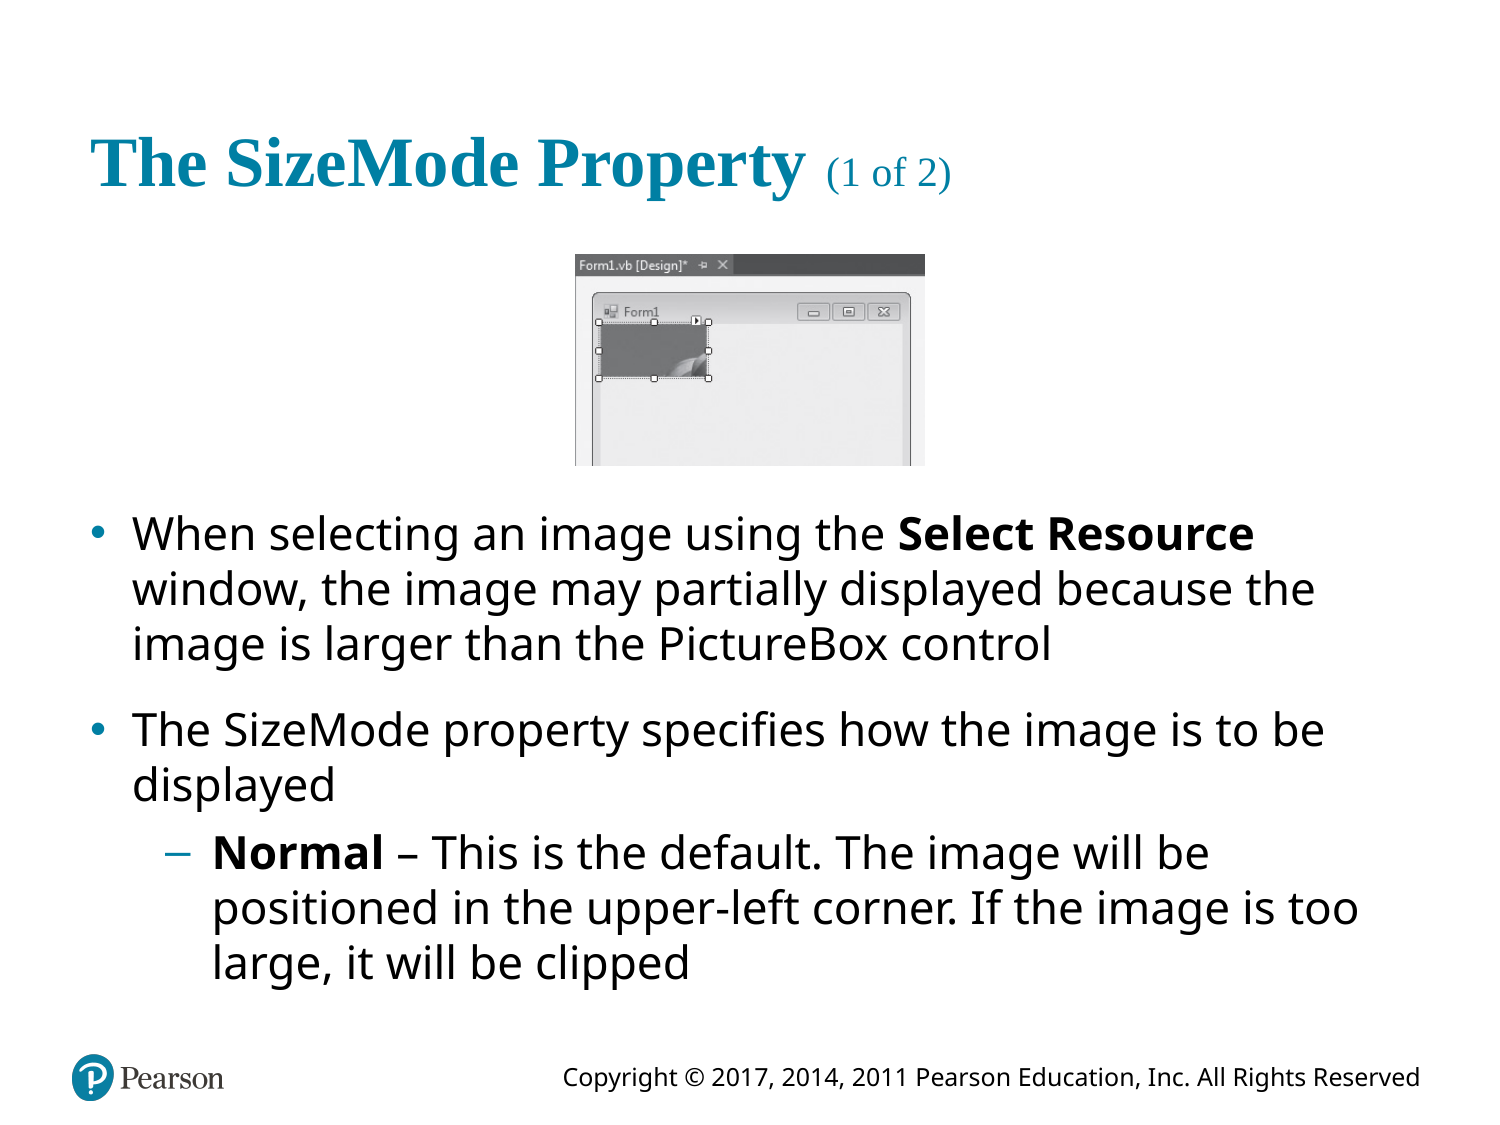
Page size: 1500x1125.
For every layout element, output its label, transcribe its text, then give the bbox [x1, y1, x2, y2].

picture [574, 254, 926, 467]
list When selecting an image using the Select Resource window, the image may partially displayed because the image is larger than the PictureBox control The SizeMode property specifies how the image is to be displayed Normal – This is the default. The image will be positioned in the upper-left corner. If the image is too large, it will be clipped [75, 489, 1425, 1125]
title The SizeMode Property (1 of 2) [75, 0, 1425, 216]
